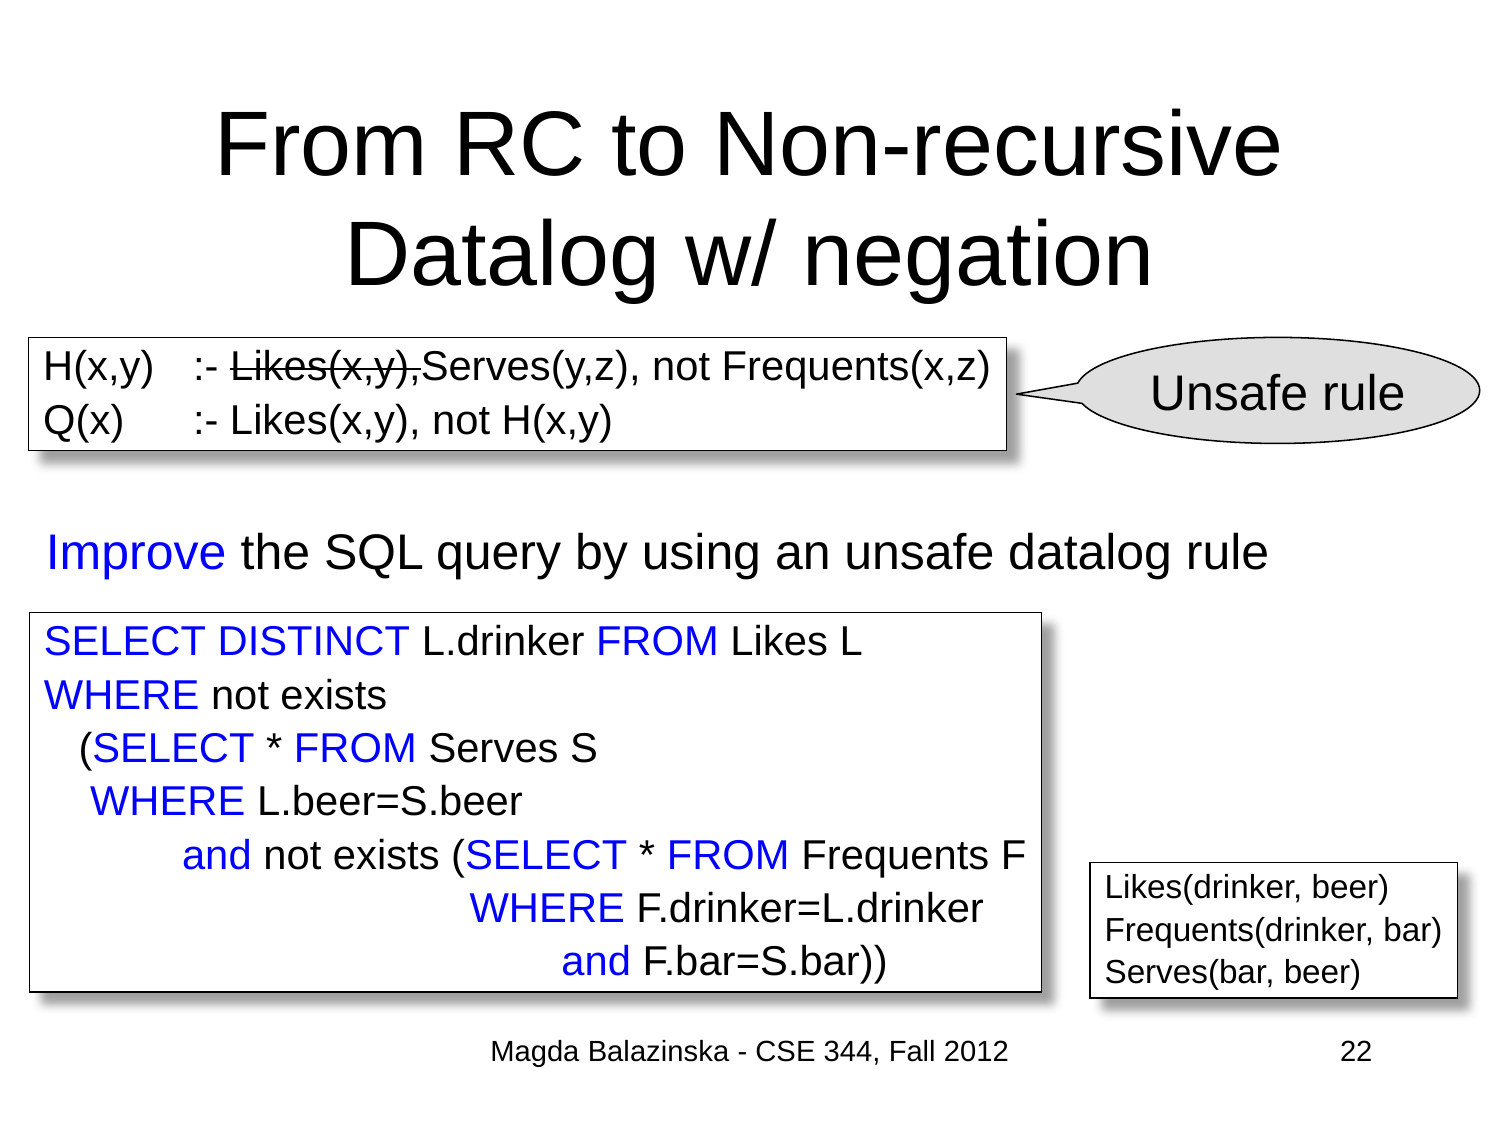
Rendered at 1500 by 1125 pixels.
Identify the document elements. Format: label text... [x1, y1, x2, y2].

text_box H(x,y) :- Likes(x,y),Serves(y,z), not Frequents(x,z) Q(x) :- Likes(x,y), not H(x,y) [28, 337, 1007, 451]
text_box Unsafe rule [1016, 337, 1480, 444]
text_box SELECT DISTINCT L.drinker FROM Likes L WHERE not exists (SELECT * FROM Serves S WHERE L.beer=S.beer and not exists (SELECT * FROM Frequents F WHERE F.drinker=L.drinker and F.bar=S.bar)) [29, 612, 1042, 993]
title From RC to Non-recursive Datalog w/ negation [112, 99, 1388, 288]
text_box Improve the SQL query by using an unsafe datalog rule [31, 512, 1285, 588]
footer Magda Balazinska - CSE 344, Fall 2012 [474, 1024, 1026, 1101]
text_box Likes(drinker, beer) Frequents(drinker, bar) Serves(bar, beer) [1089, 862, 1458, 999]
slide_number 22 [1074, 1024, 1388, 1101]
